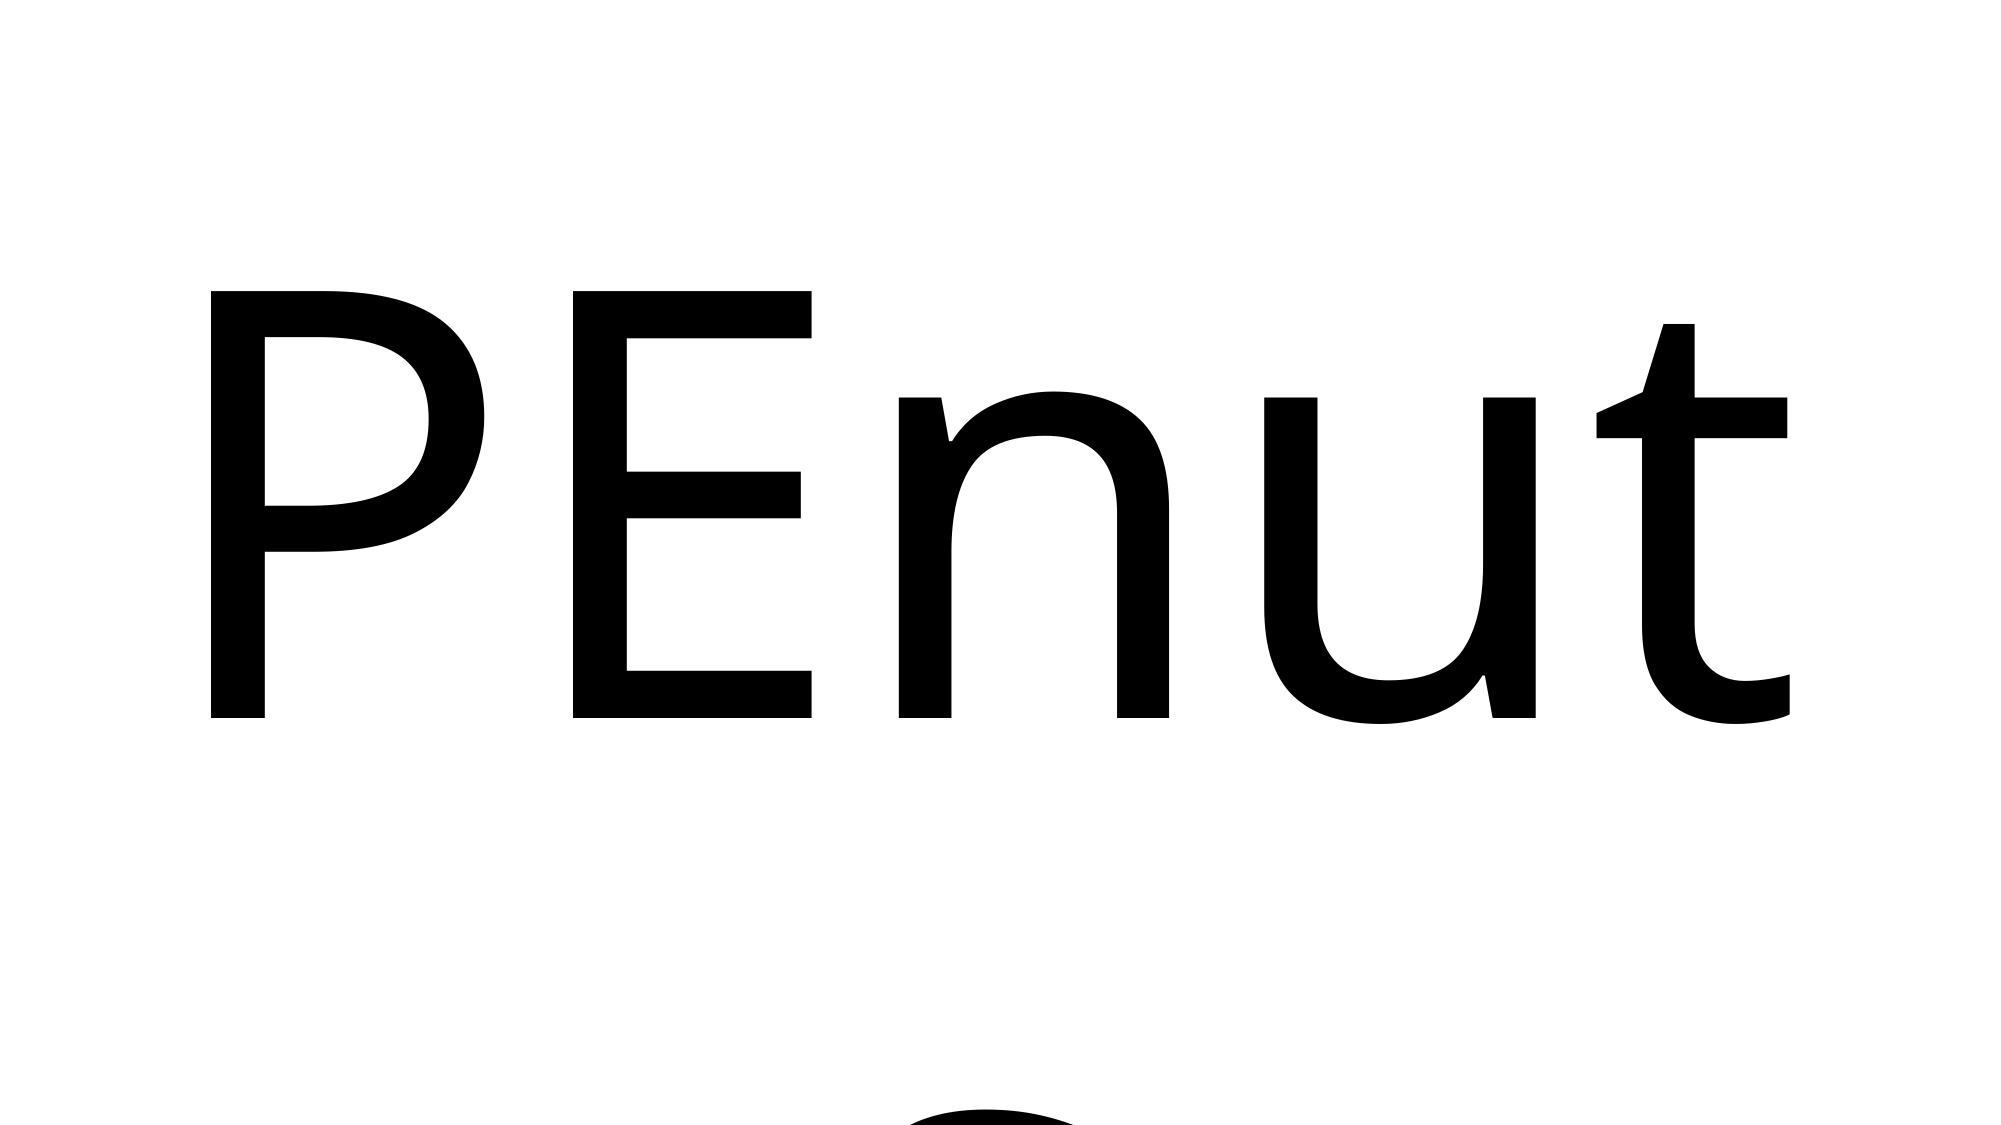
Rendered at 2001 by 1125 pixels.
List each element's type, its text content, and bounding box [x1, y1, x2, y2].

text_box PEnuts [58, 113, 1899, 1125]
